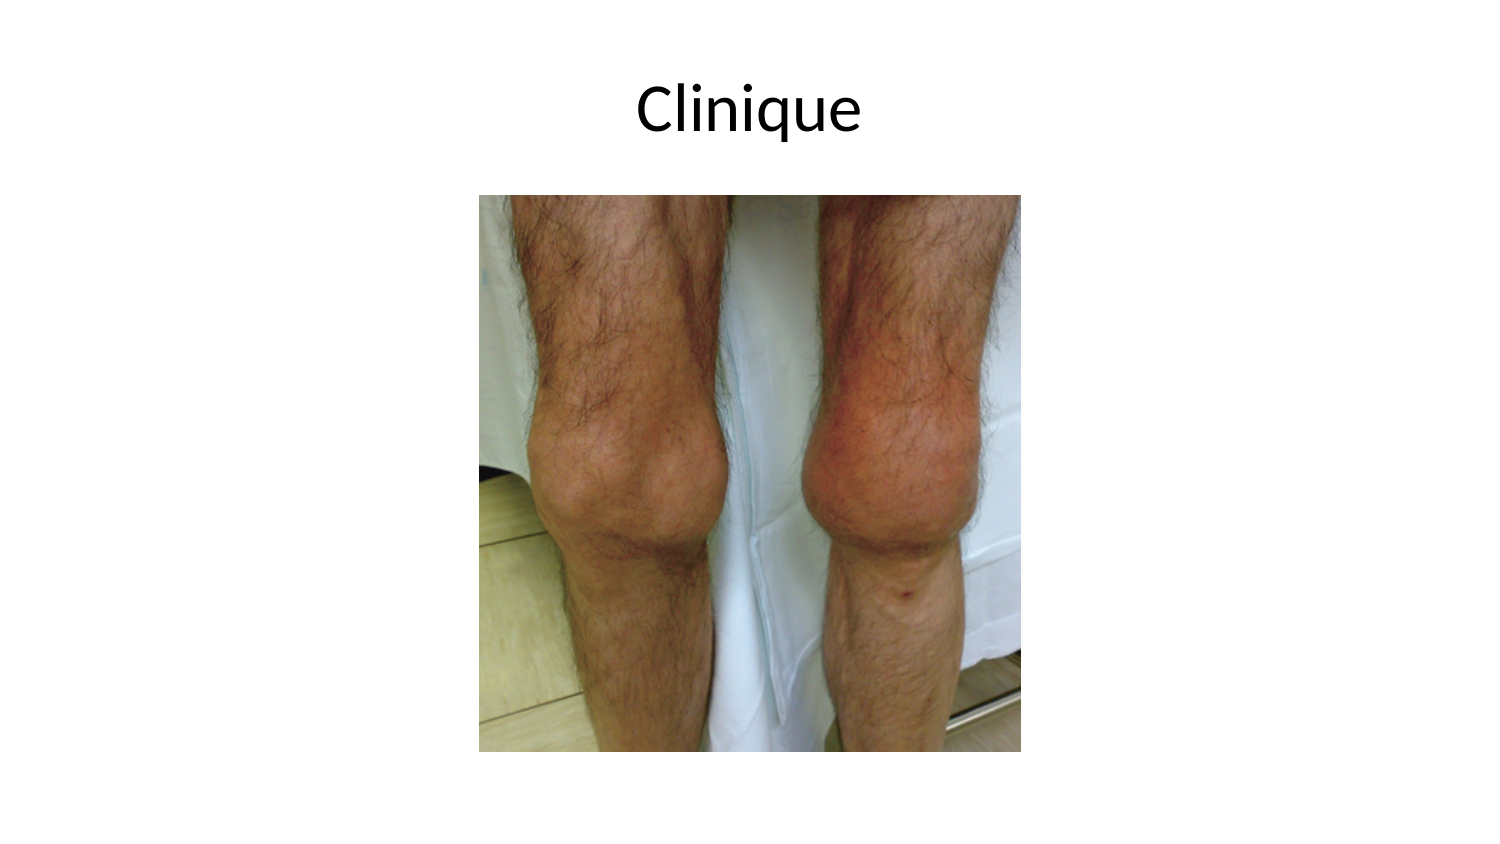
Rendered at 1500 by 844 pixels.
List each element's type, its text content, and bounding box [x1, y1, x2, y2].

picture [478, 195, 1021, 753]
title Clinique [75, 33, 1425, 175]
